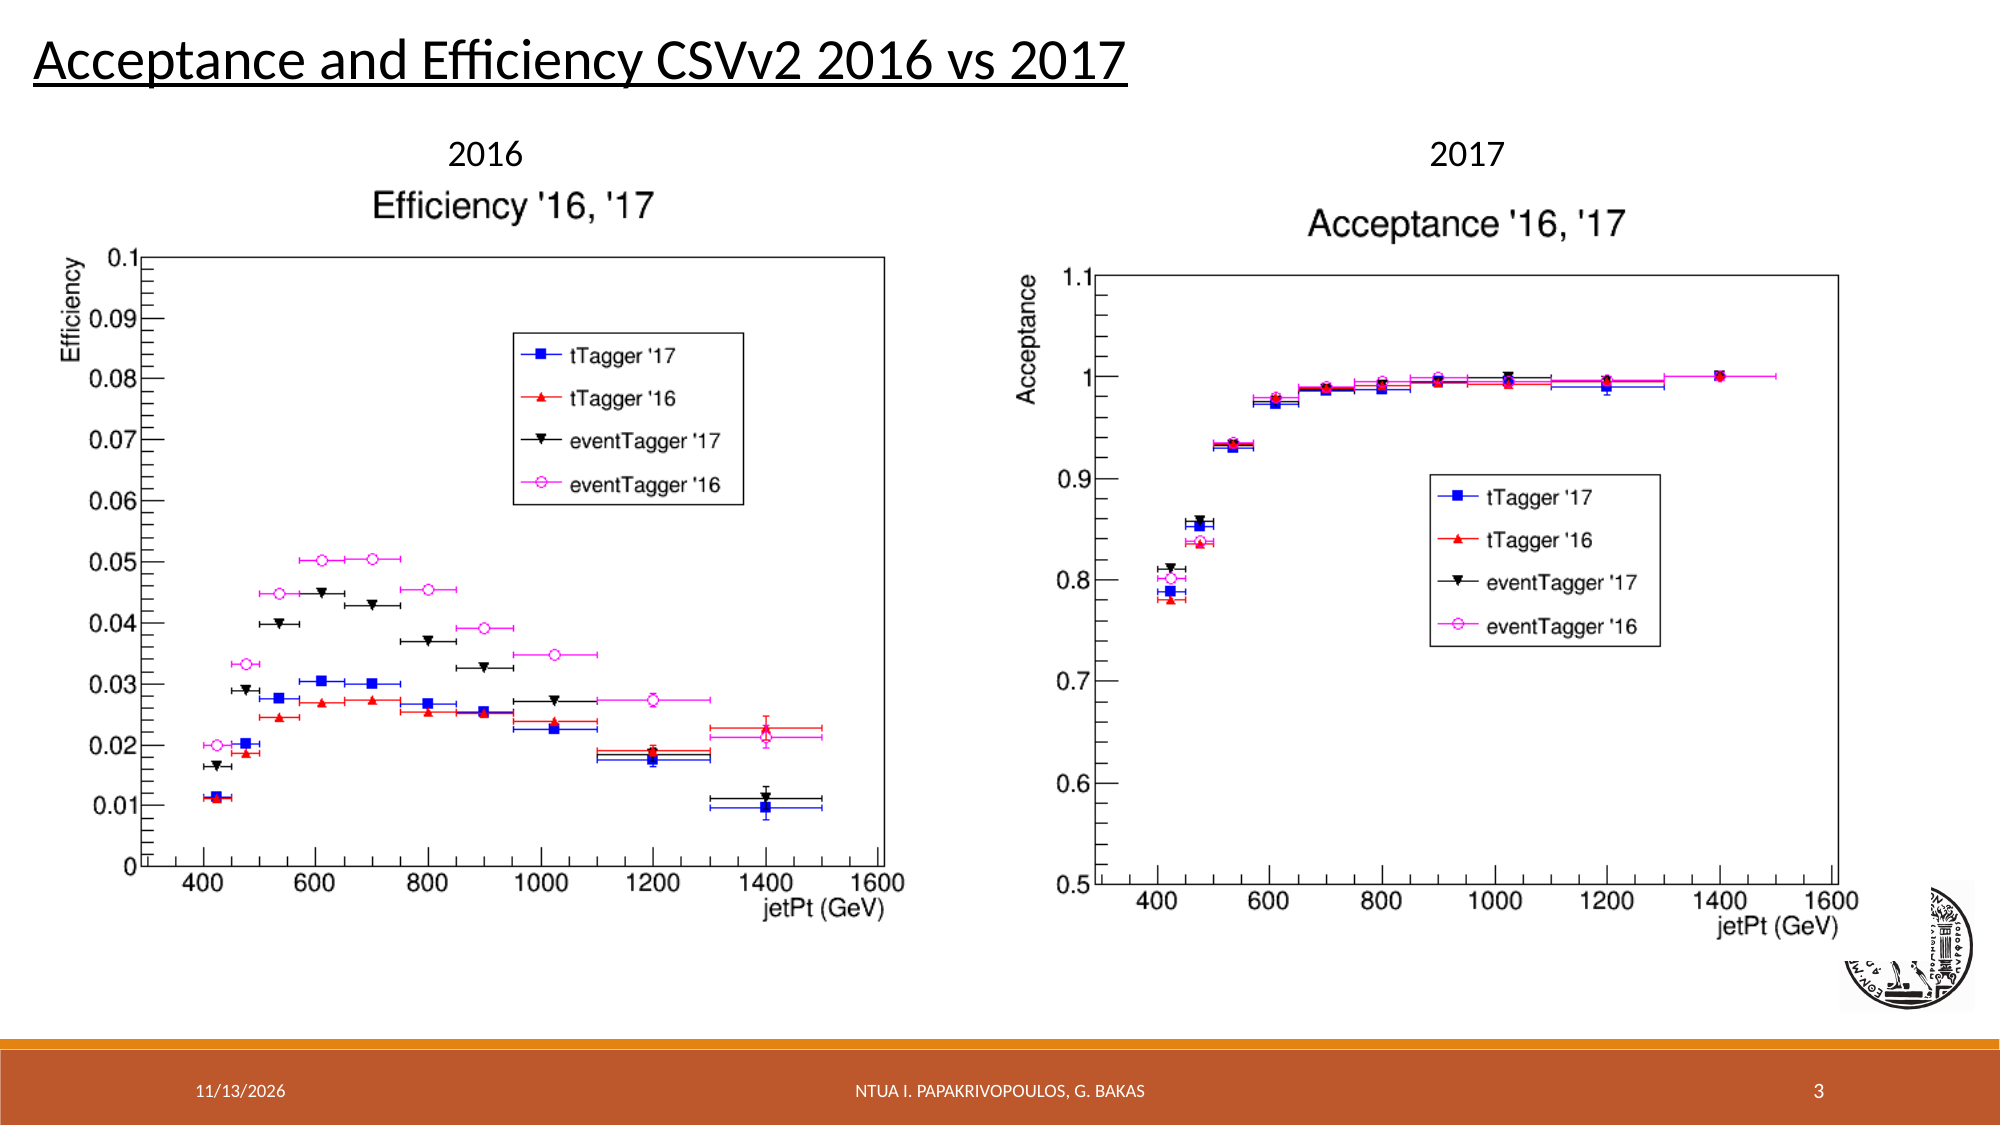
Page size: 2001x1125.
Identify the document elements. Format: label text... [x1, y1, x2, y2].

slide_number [180, 1059, 586, 1120]
text_box 2016 [432, 121, 539, 178]
picture [48, 181, 977, 944]
text_box Acceptance and Efficiency CSVv2 2016 vs 2017 [18, 13, 1297, 99]
footer NTUA I. Papakrivopoulos, G. Bakas [604, 1059, 1396, 1120]
picture [1003, 198, 1975, 1012]
slide_number 3 [1624, 1059, 1840, 1120]
text_box 2017 [1414, 121, 1521, 182]
